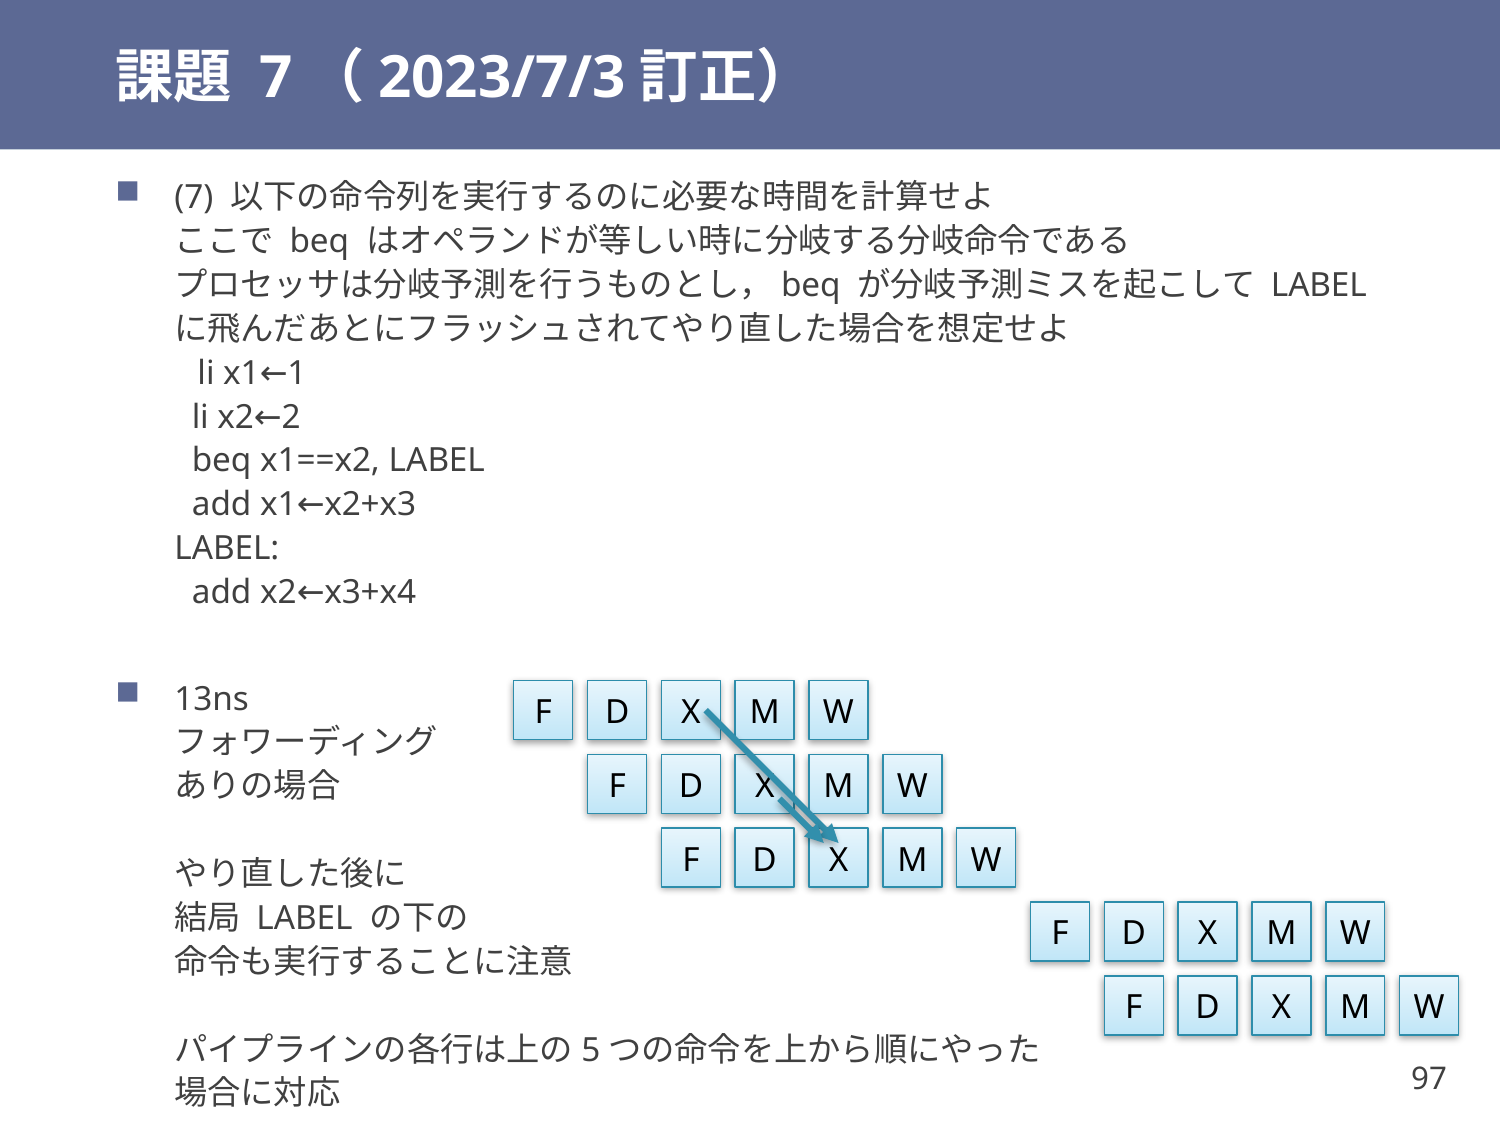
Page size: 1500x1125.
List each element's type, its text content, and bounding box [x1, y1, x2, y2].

text_box W [808, 680, 869, 740]
text_box X [1177, 901, 1238, 962]
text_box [779, 798, 824, 844]
text_box M [1325, 975, 1385, 1036]
text_box W [1325, 901, 1385, 962]
list (7) 以下の命令列を実行するのに必要な時間を計算せよ ここで beq はオペランドが等しい時に分岐する分岐命令である プロセッサは分岐予測を行うものとし，beq が分岐予測ミスを起こして LABEL に飛んだあとにフラッシュされてやり直した場合を想定せよ li x1←1 li x2←2 beq x1==x2, LABEL add x1←x2+x3 LABEL: add x2←x3+x4 13ns フォワーディング ありの場合 やり直した後に 結局 LABEL の下の 命令も実行することに注意 パイプラインの各行は上の5つの命令を上から順にやった 場合に対応 [100, 163, 1400, 578]
text_box W [882, 754, 943, 814]
text_box F [513, 680, 573, 740]
text_box M [882, 827, 943, 888]
text_box X [808, 827, 869, 888]
title 課題 7（2023/7/3訂正） [100, 0, 1500, 150]
text_box D [1177, 975, 1238, 1036]
text_box X [661, 680, 721, 740]
text_box D [587, 680, 647, 740]
text_box M [844, 754, 869, 814]
text_box F [661, 827, 721, 888]
text_box D [1104, 901, 1164, 962]
text_box F [1030, 901, 1090, 962]
text_box M [1251, 901, 1312, 962]
text_box F [587, 754, 647, 814]
text_box M [734, 680, 795, 708]
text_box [705, 709, 839, 844]
text_box W [1399, 975, 1459, 1036]
text_box F [1104, 975, 1164, 1036]
text_box W [956, 827, 1016, 888]
text_box D [734, 850, 795, 888]
text_box D [661, 754, 700, 814]
text_box X [1251, 975, 1312, 1036]
